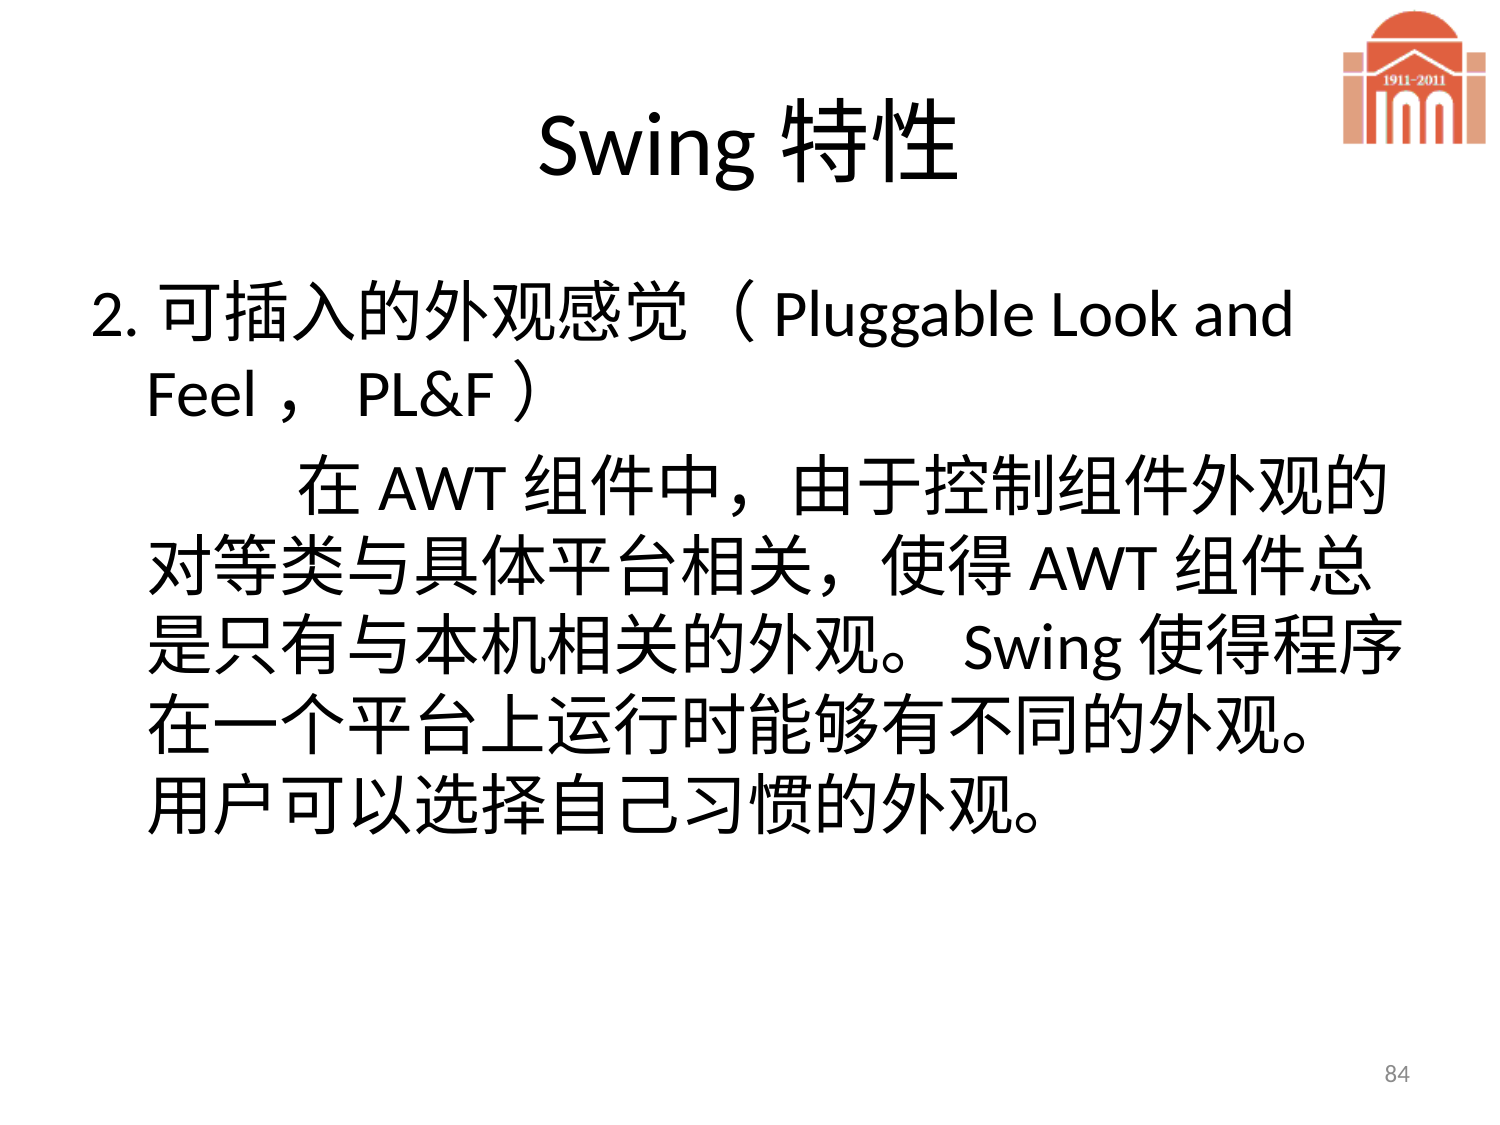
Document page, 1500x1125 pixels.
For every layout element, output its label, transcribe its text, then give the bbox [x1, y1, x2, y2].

title Swing特性 [74, 44, 1426, 233]
picture [1331, 0, 1500, 163]
slide_number 84 [1074, 1042, 1425, 1103]
list 2.可插入的外观感觉（Pluggable Look and Feel，PL&F） 在AWT组件中，由于控制组件外观的对等类与具体平台相关，使得AWT组件总是只有与本机相关的外观。Swing使得程序在一个平台上运行时能够有不同的外观。用户可以选择自己习惯的外观。 [74, 262, 1426, 1006]
